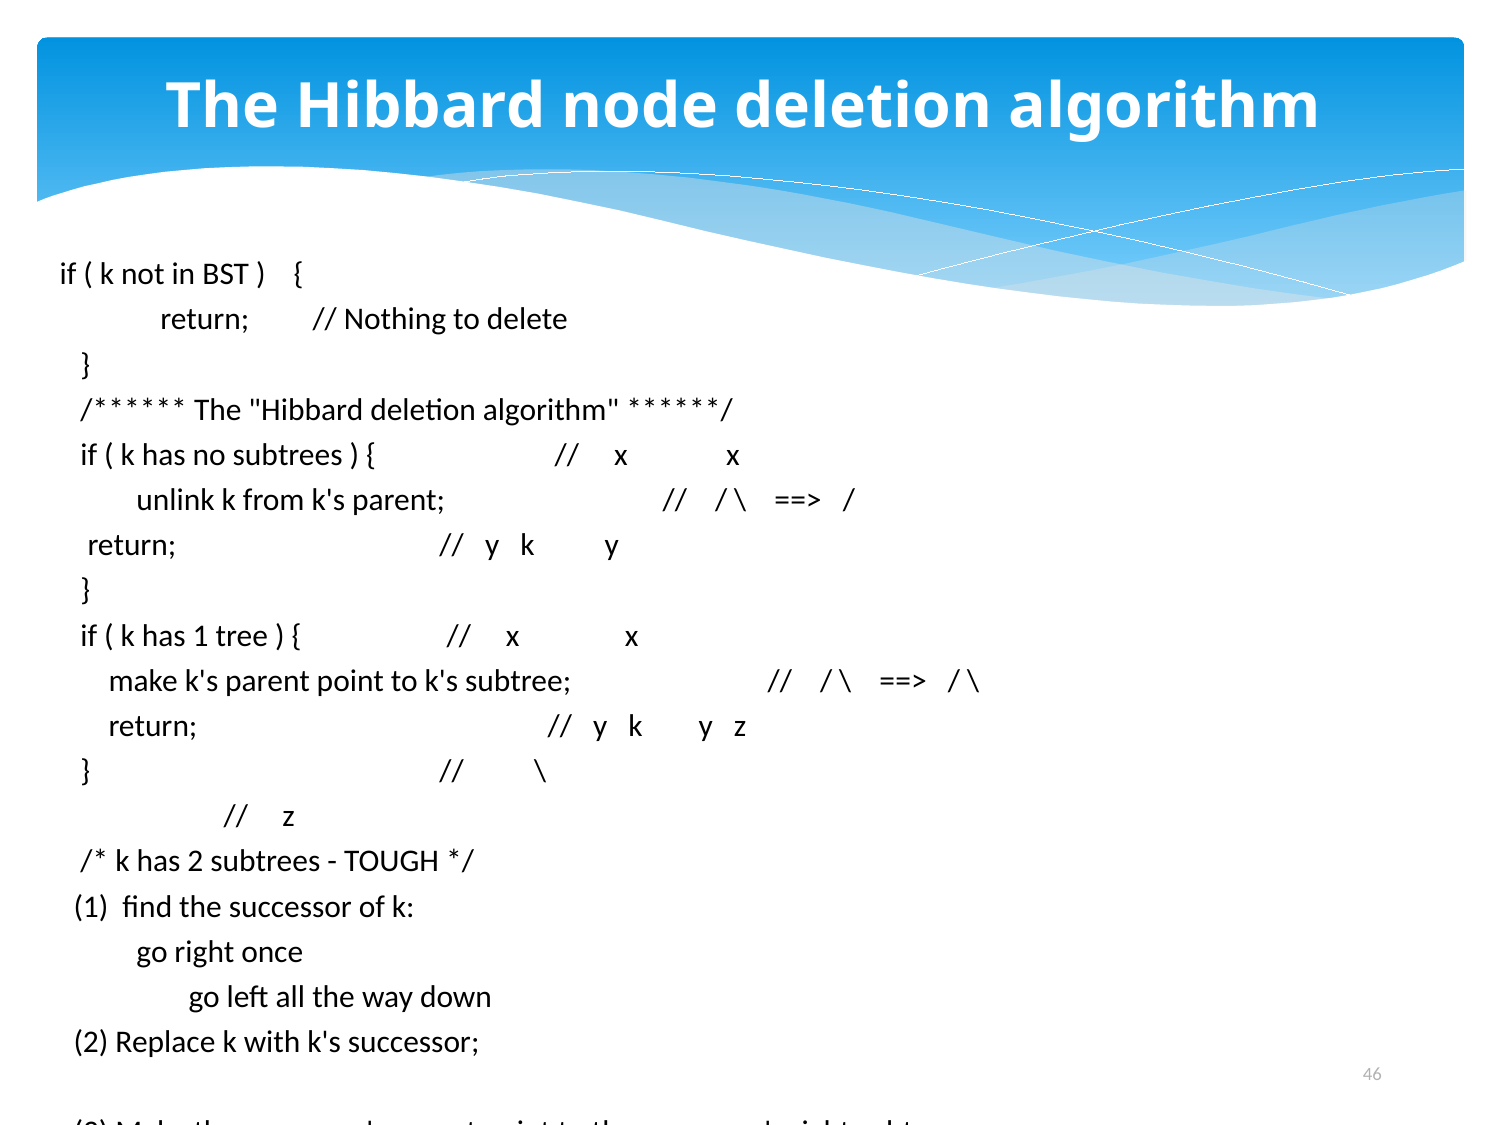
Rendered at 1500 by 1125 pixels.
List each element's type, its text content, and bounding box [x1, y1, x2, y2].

slide_number 46 [1059, 1042, 1397, 1103]
title The Hibbard node deletion algorithm [96, 37, 1391, 178]
list if ( k not in BST ) { return; // Nothing to delete } /****** The "Hibbard deletion algorithm" ******/ if ( k has no subtrees ) { // x x unlink k from k's parent; // / \ ==> / return; // y k y } if ( k has 1 tree ) { // x x make k's parent point to k's subtree; // / \ ==> / \ return; // y k y z } // \ // z /* k has 2 subtrees - TOUGH */ (1) find the successor of k: go right once go left all the way down (2) Replace k with k's successor; (3) Make the successor's parent point to the successor's right subtree; [37, 249, 1500, 1125]
